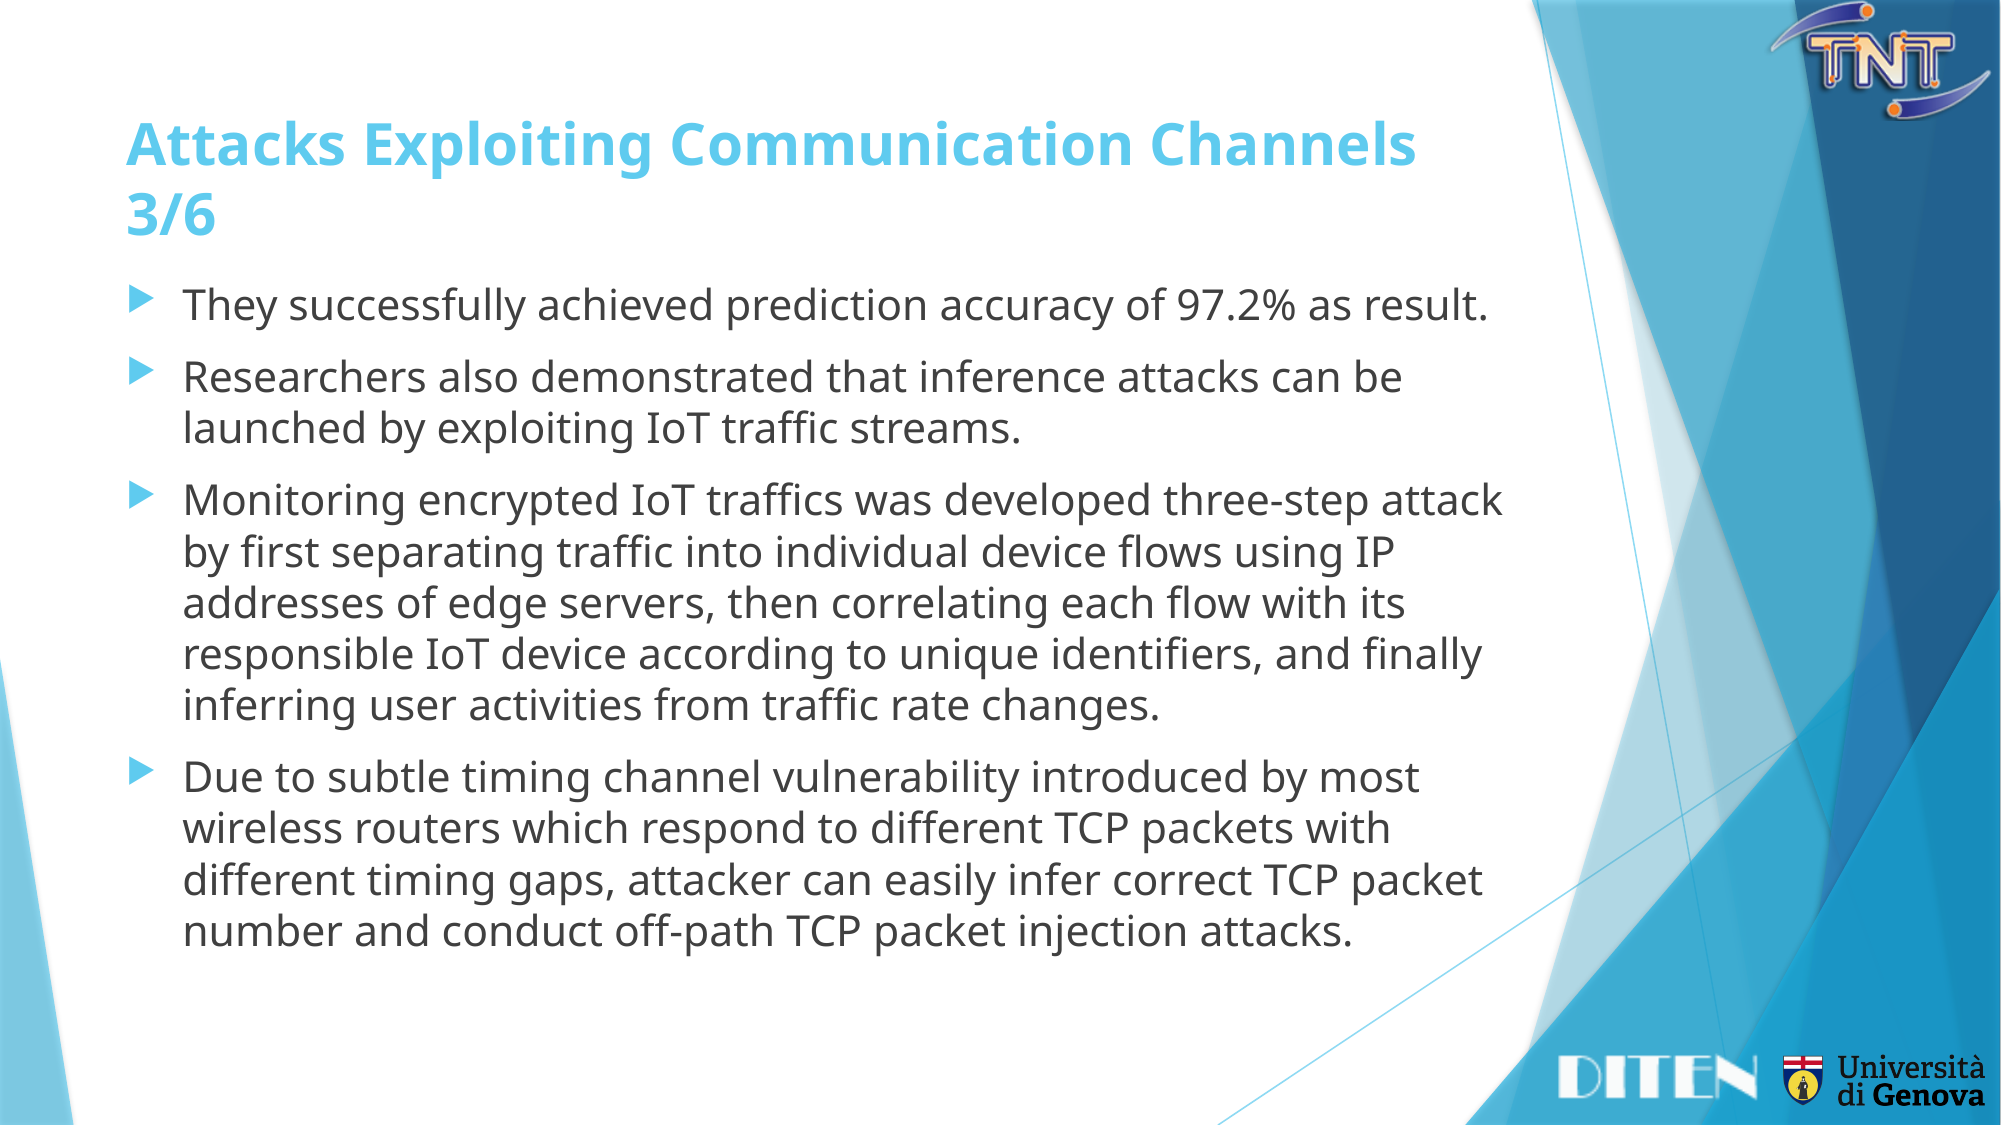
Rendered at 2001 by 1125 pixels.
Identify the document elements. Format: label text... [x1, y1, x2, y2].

picture [1557, 1050, 1985, 1110]
picture [1759, 0, 1994, 121]
list They successfully achieved prediction accuracy of 97.2% as result. Researchers also demonstrated that inference attacks can be launched by exploiting IoT traffic streams. Monitoring encrypted IoT traffics was developed three-step attack by first separating traffic into individual device flows using IP addresses of edge servers, then correlating each flow with its responsible IoT device according to unique identifiers, and finally inferring user activities from traffic rate changes. Due to subtle timing channel vulnerability introduced by most wireless routers which respond to different TCP packets with different timing gaps, attacker can easily infer correct TCP packet number and conduct off-path TCP packet injection attacks. [111, 270, 1522, 992]
title Attacks Exploiting Communication Channels 3/6 [111, 99, 1522, 220]
